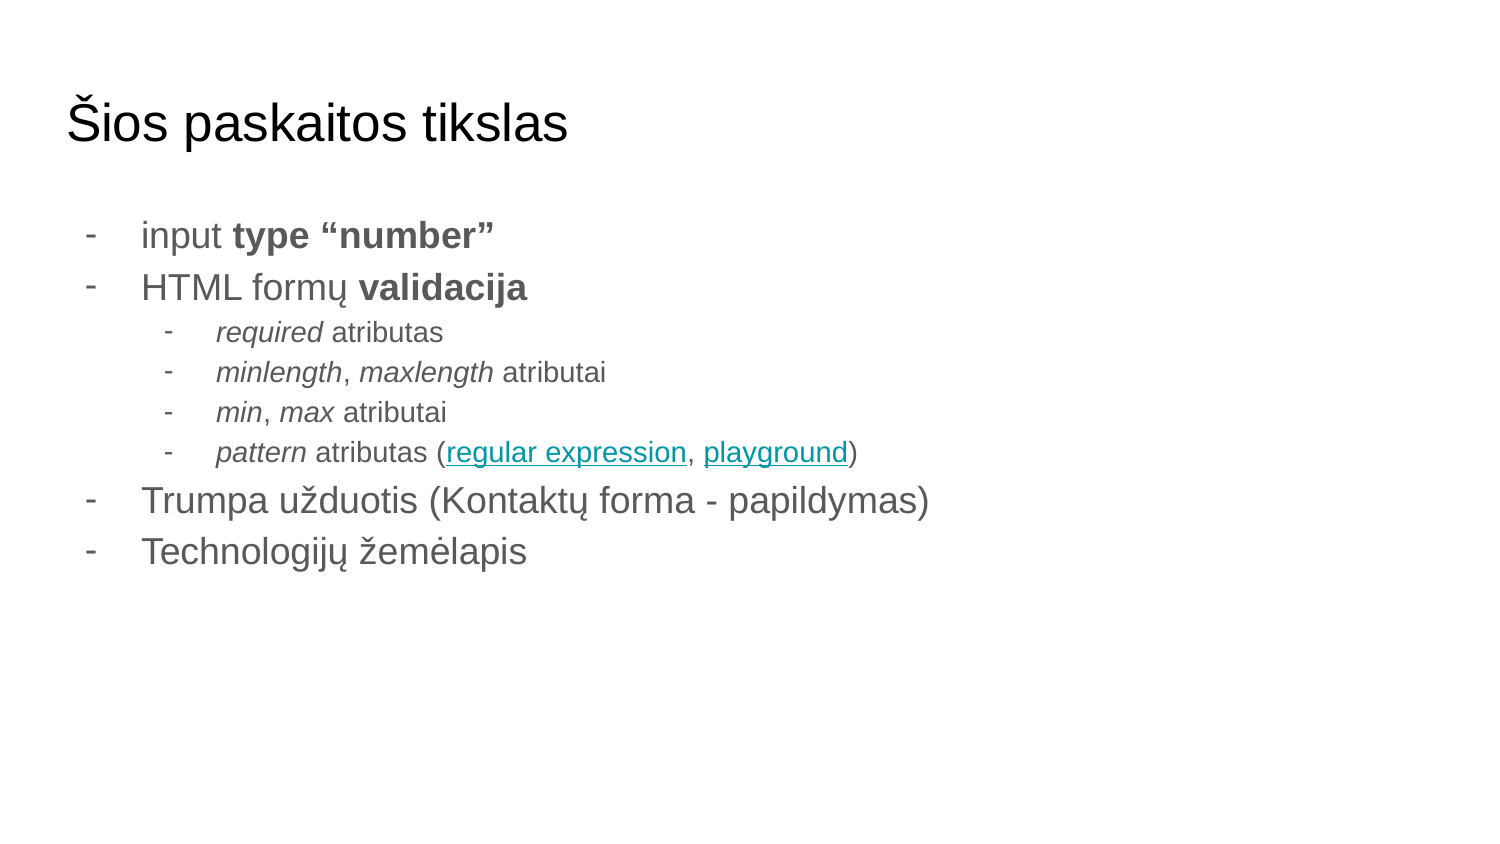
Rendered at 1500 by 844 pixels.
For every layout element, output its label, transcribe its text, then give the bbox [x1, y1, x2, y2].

title Šios paskaitos tikslas [51, 72, 1449, 167]
list input type “number” HTML formų validacija required atributas minlength, maxlength atributai min, max atributai pattern atributas (regular expression, playground) Trumpa užduotis (Kontaktų forma - papildymas) Technologijų žemėlapis [51, 189, 1449, 750]
